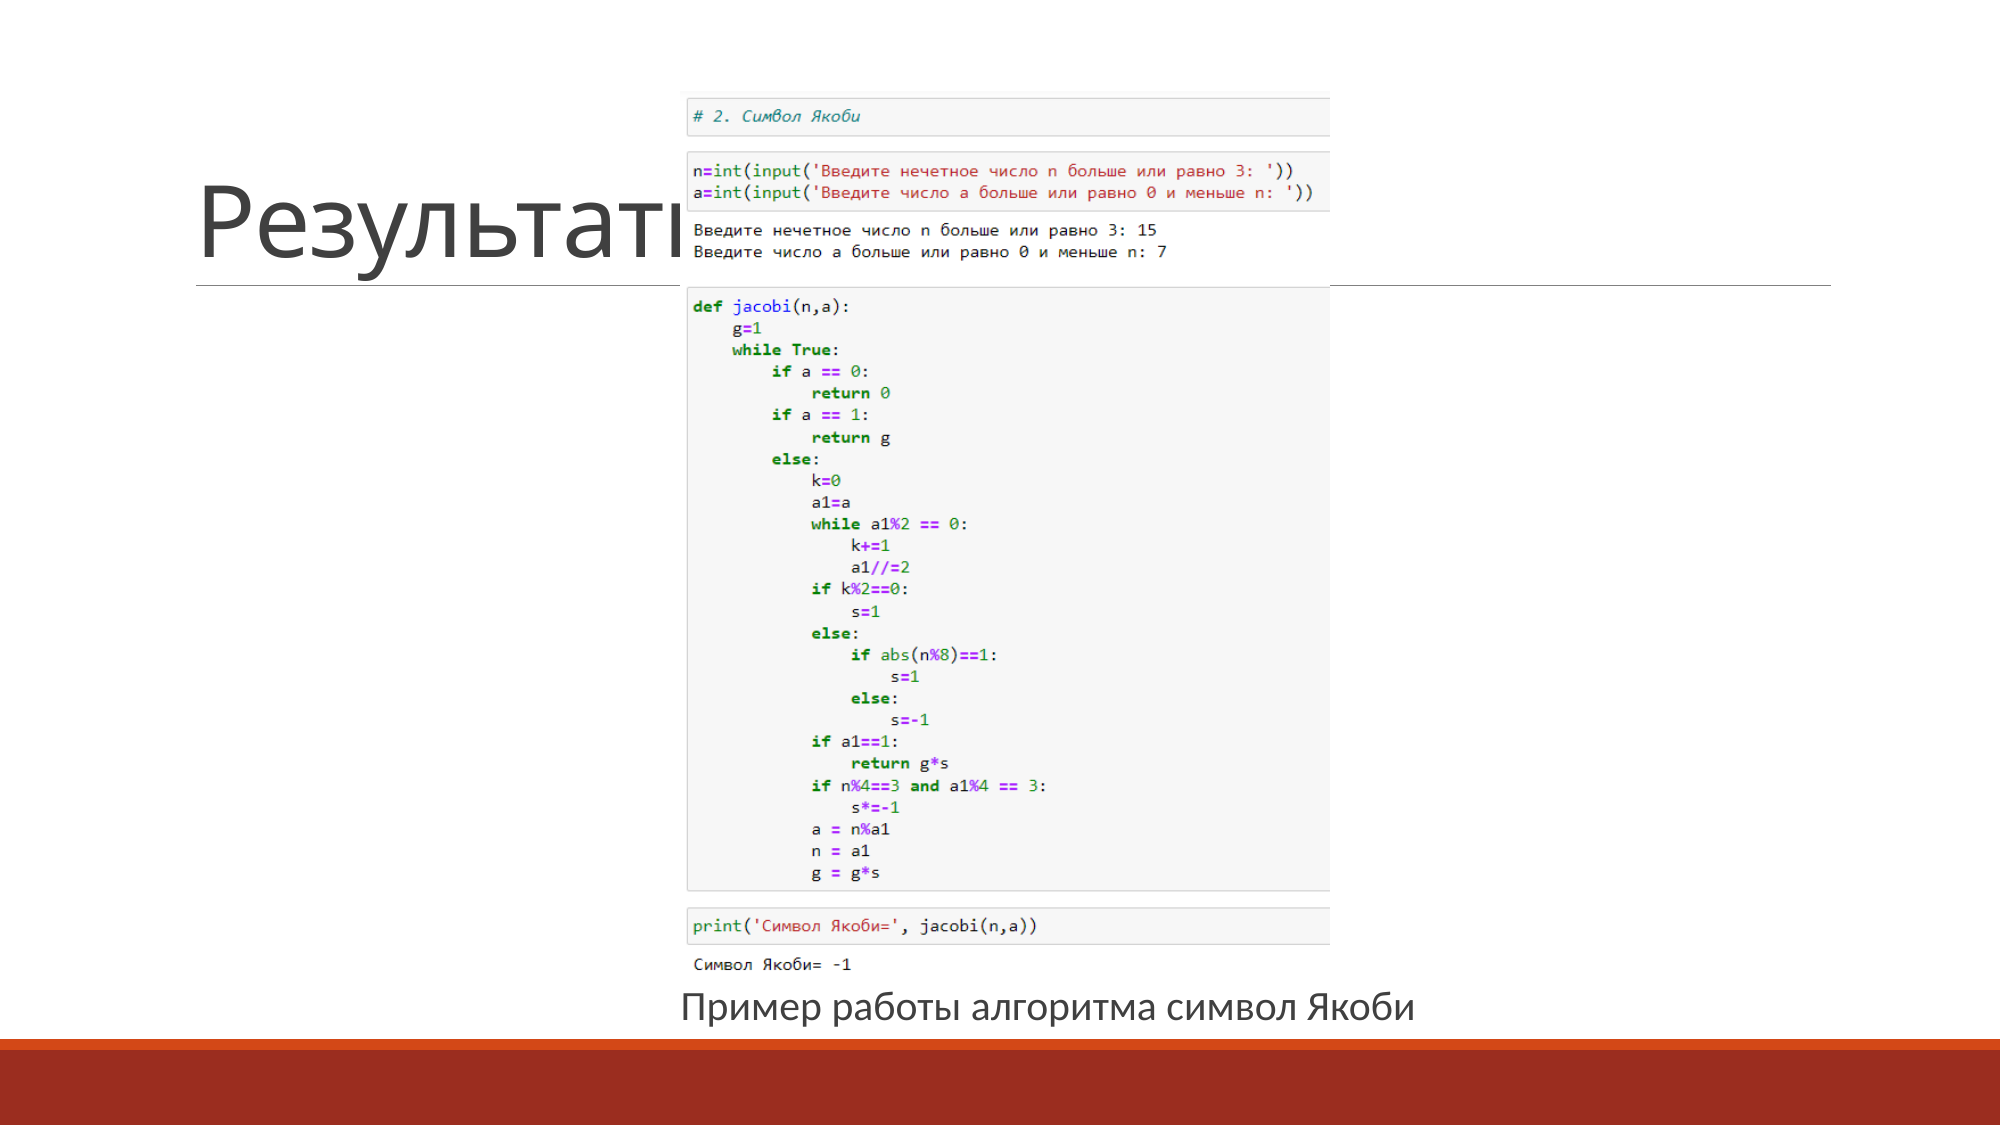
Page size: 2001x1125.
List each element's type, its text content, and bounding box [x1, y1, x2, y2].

list Пример работы алгоритма символ Якоби [680, 977, 2000, 1125]
picture [679, 91, 1330, 986]
title Результаты [180, 47, 1830, 285]
